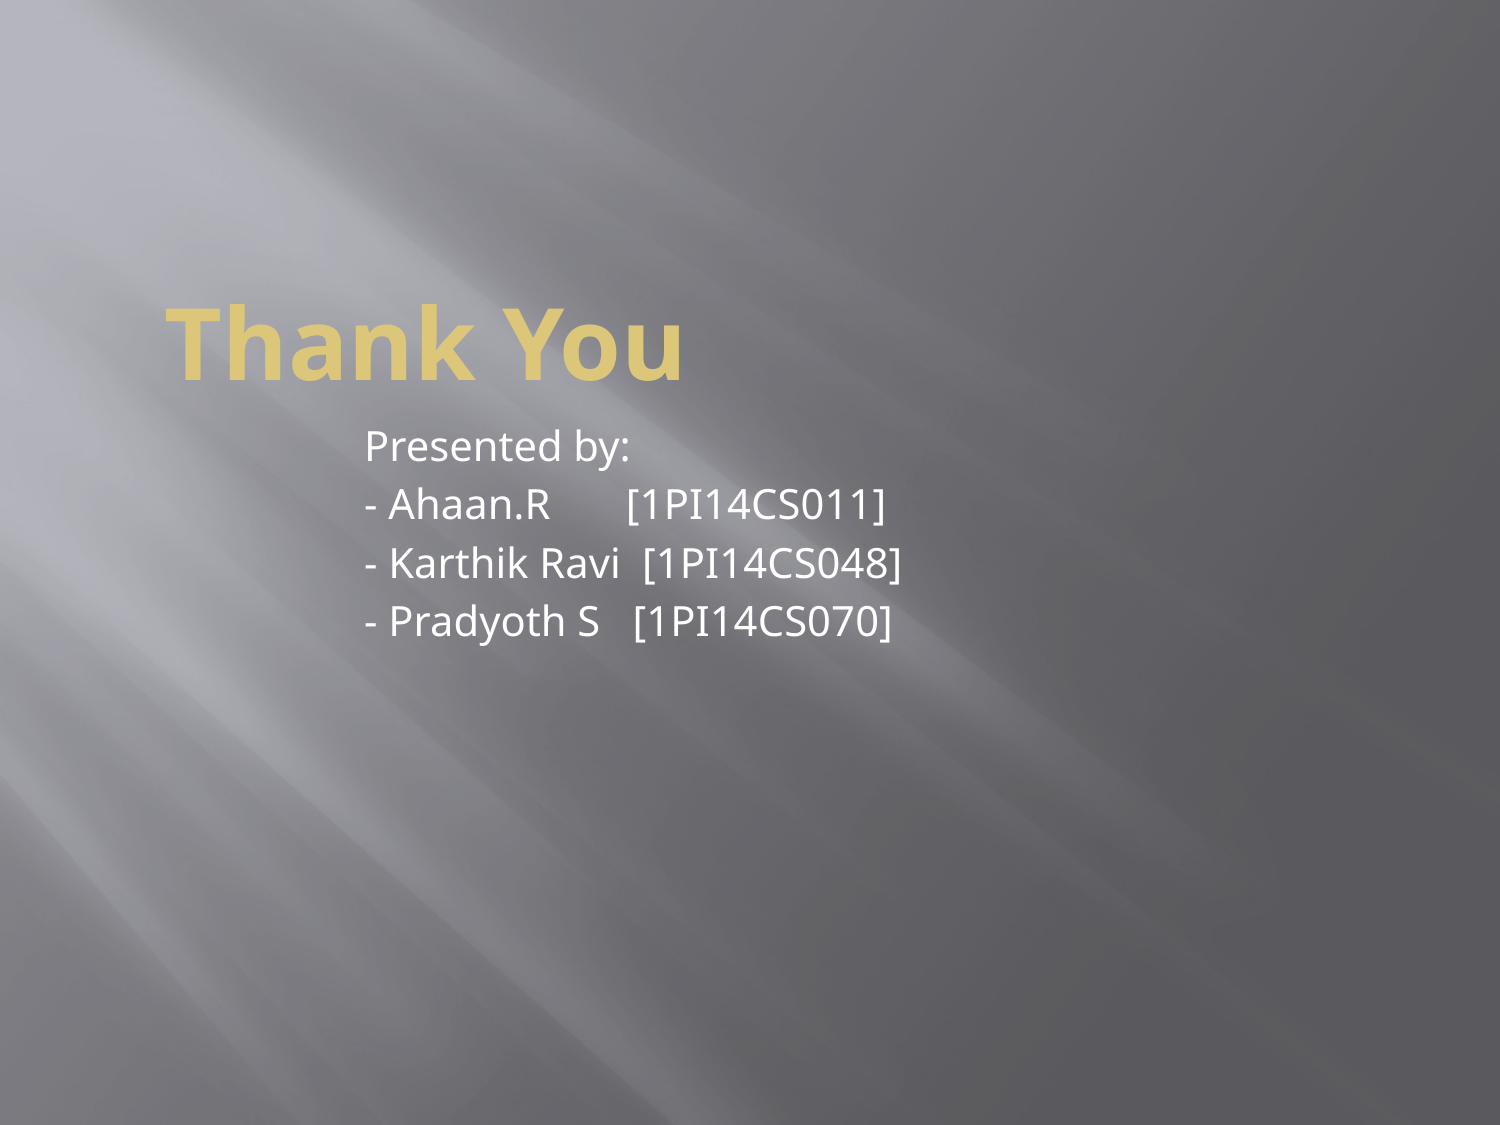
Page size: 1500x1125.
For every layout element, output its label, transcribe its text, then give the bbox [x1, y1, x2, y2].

title Thank You [150, 99, 1313, 400]
list Presented by: - Ahaan.R [1PI14CS011] - Karthik Ravi [1PI14CS048] - Pradyoth S [1PI14CS070] [337, 412, 1500, 661]
